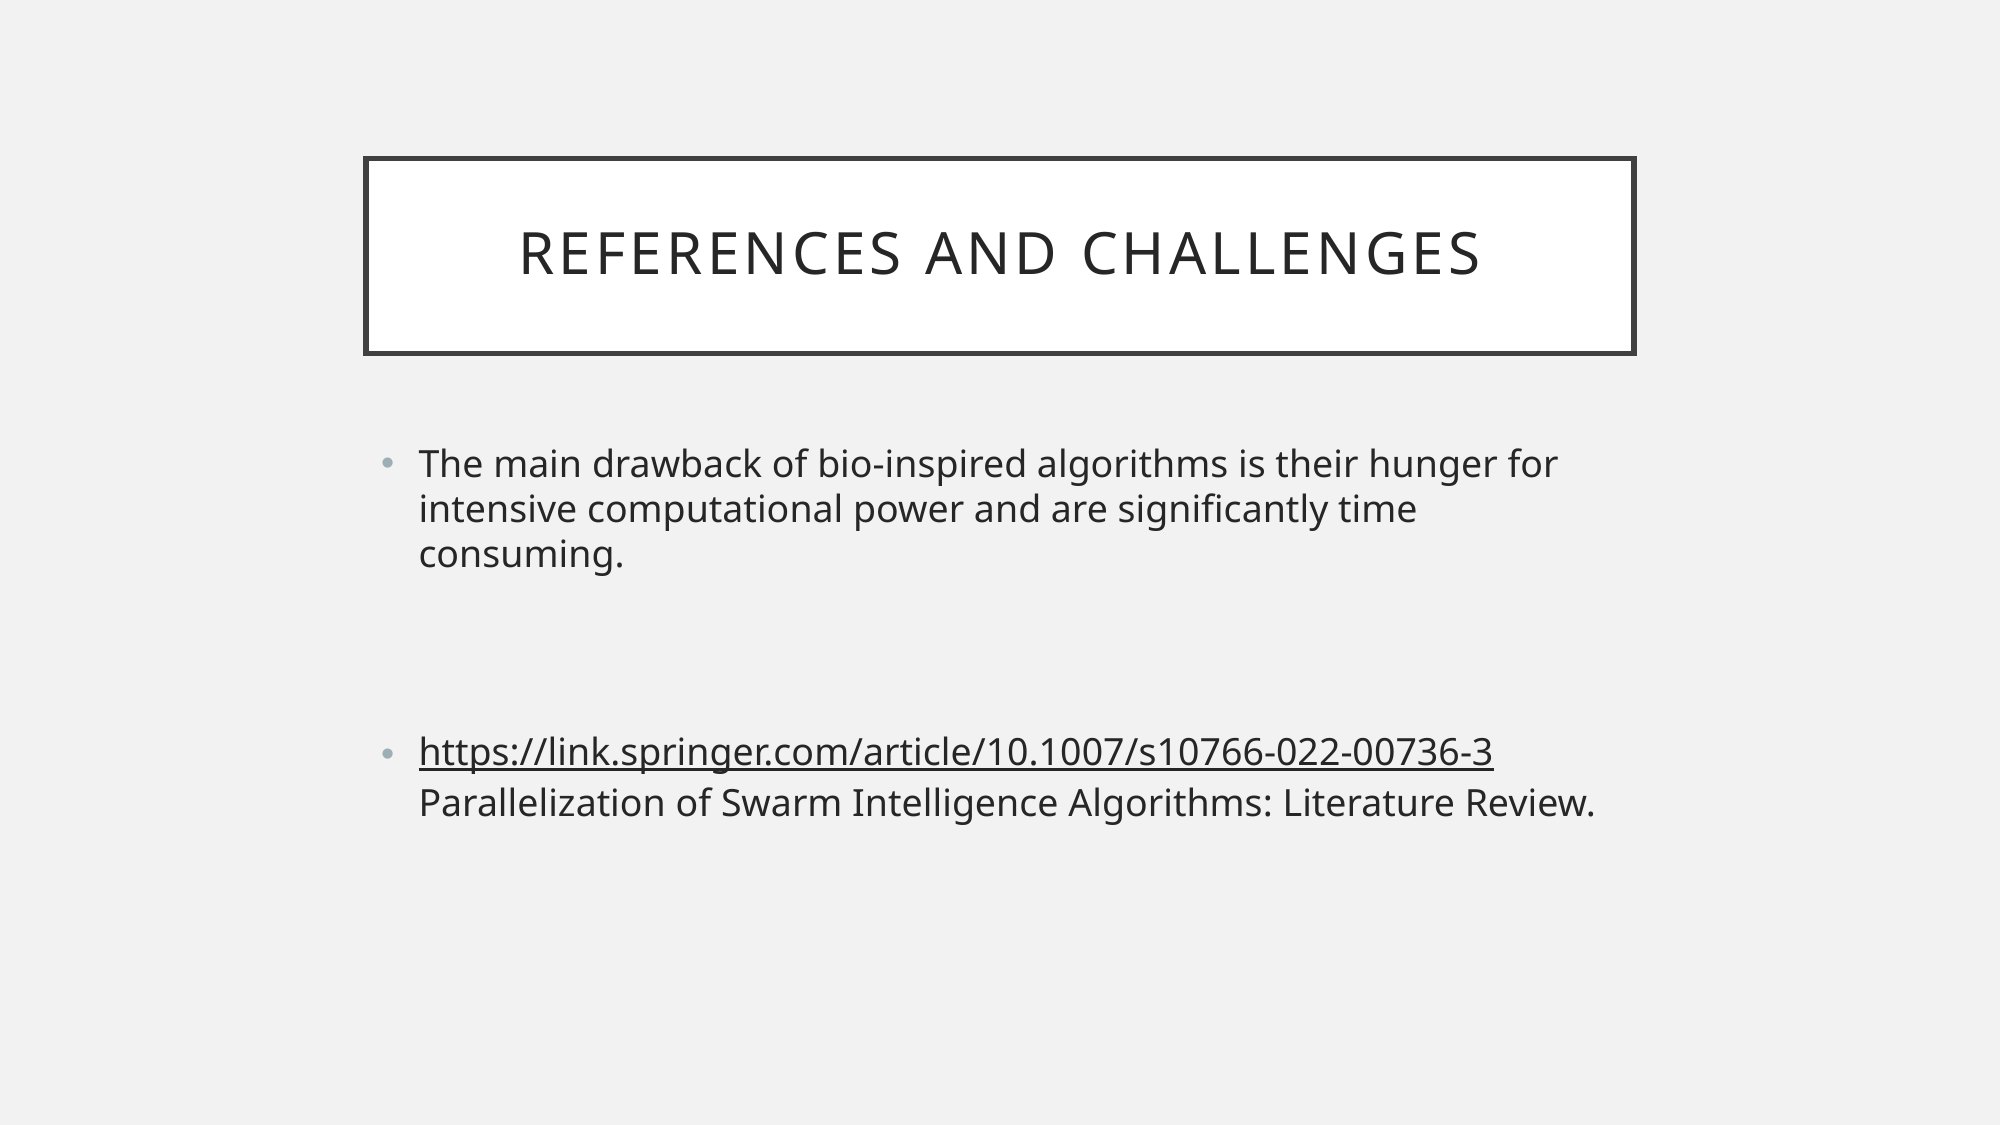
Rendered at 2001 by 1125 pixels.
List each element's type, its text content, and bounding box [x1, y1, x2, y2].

list The main drawback of bio-inspired algorithms is their hunger for intensive computational power and are significantly time consuming. https://link.springer.com/article/10.1007/s10766-022-00736-3 Parallelization of Swarm Intelligence Algorithms: Literature Review. [366, 432, 1634, 942]
title References and challenges [363, 156, 1637, 356]
